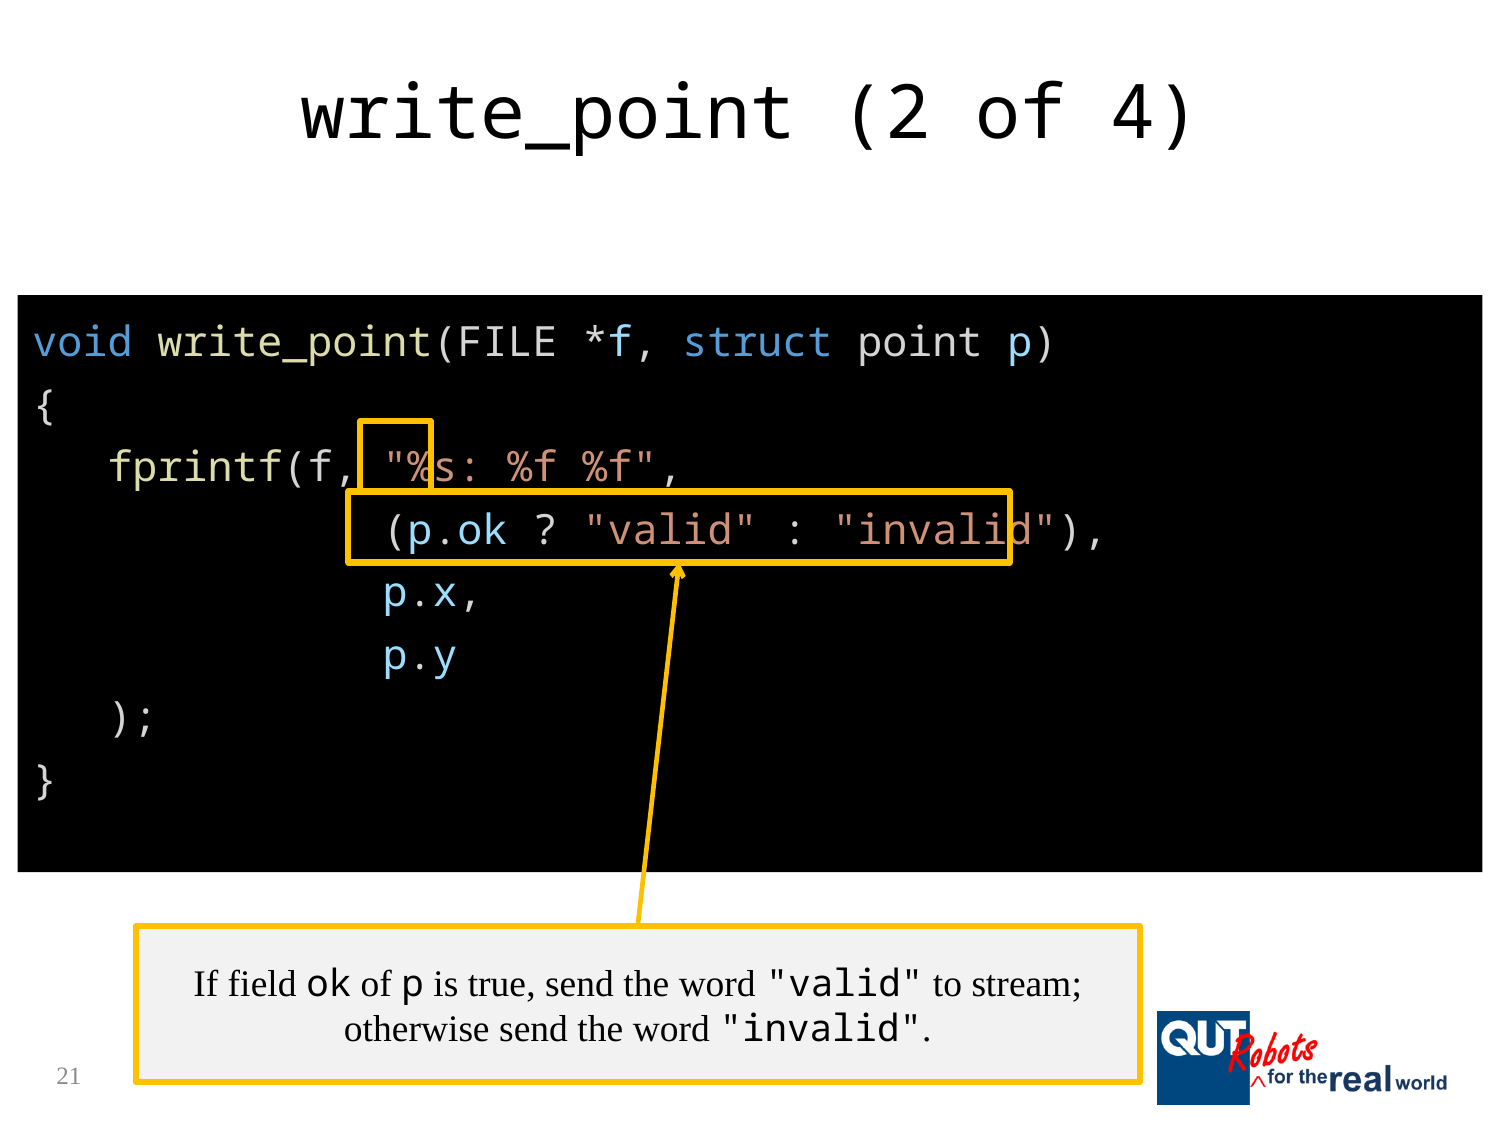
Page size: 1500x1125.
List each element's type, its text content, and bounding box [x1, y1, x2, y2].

text_box void write_point(FILE *f, struct point p) { fprintf(f, "%s: %f %f", (p.ok ? "valid" : "invalid"), p.x, p.y ); } [17, 295, 1483, 873]
picture [1157, 1011, 1459, 1105]
text_box [358, 419, 433, 494]
text_box [346, 489, 1012, 564]
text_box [637, 562, 680, 926]
title write_point (2 of 4) [41, 9, 1459, 209]
text_box If field ok of p is true, send the word "valid" to stream; otherwise send the word "invalid". [134, 924, 1142, 1084]
slide_number 21 [41, 1044, 1140, 1105]
